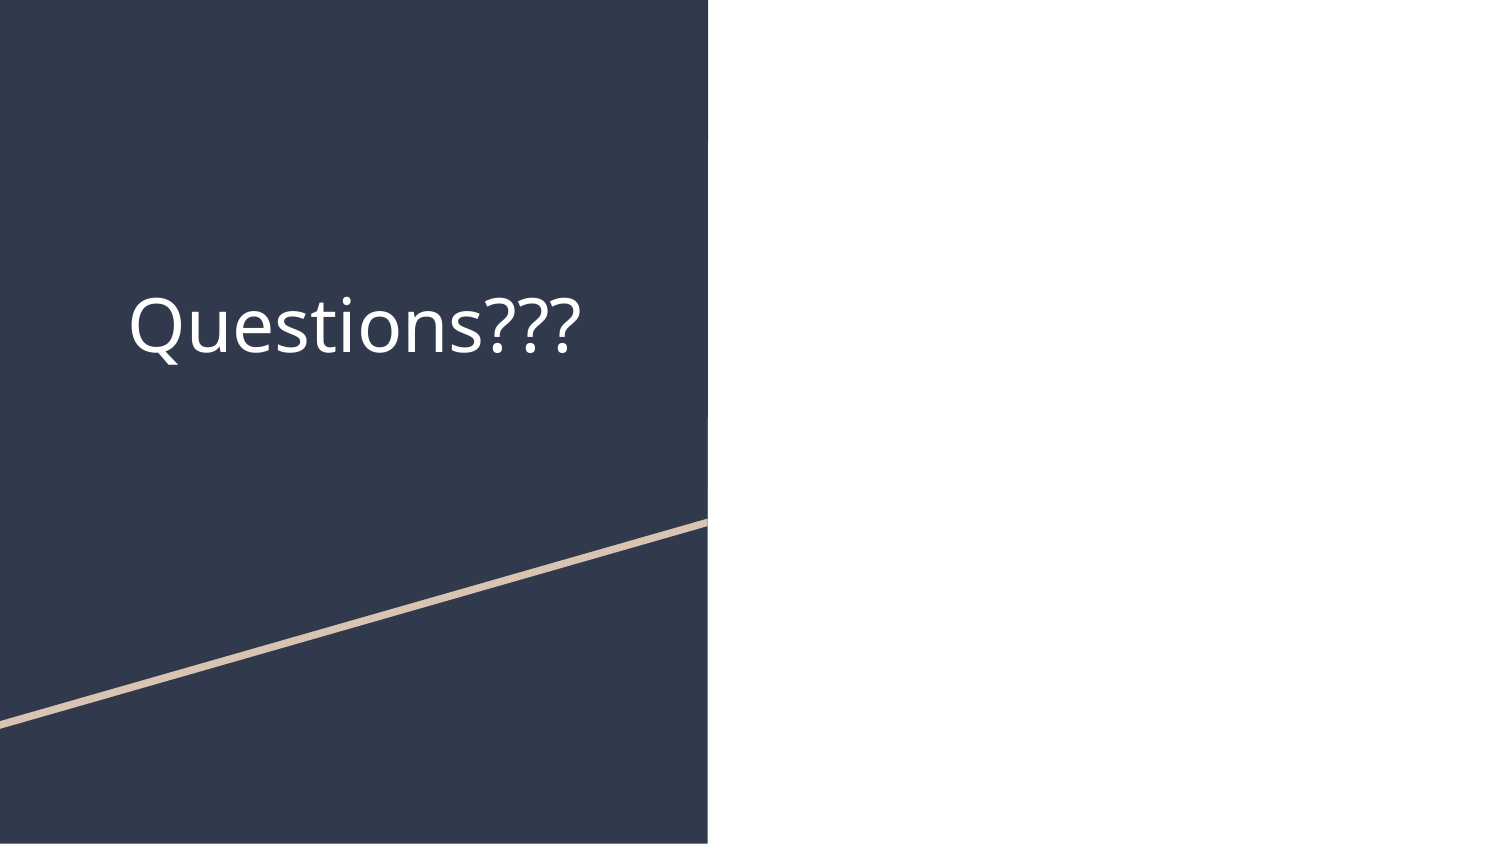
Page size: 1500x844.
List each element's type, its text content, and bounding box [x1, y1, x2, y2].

title Questions??? [51, 82, 660, 494]
